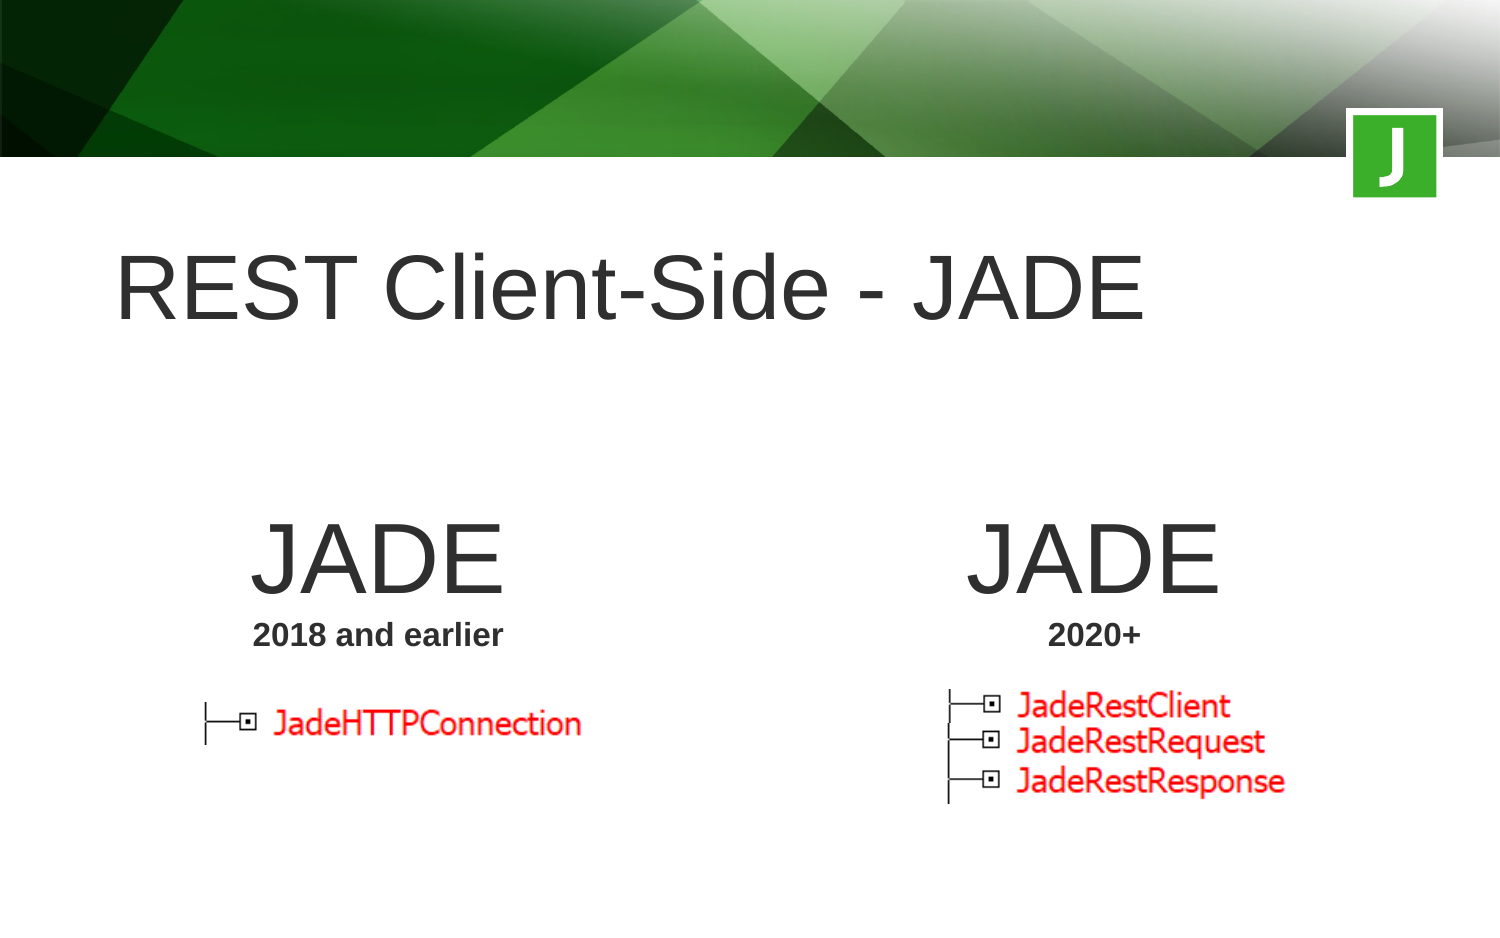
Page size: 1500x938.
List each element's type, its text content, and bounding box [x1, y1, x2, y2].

picture [942, 689, 1298, 804]
text_box JADE 2018 and earlier [229, 486, 527, 661]
picture [0, 0, 1500, 204]
picture [202, 702, 589, 745]
text_box JADE 2020+ [946, 486, 1243, 661]
text_box REST Client-Side - JADE [99, 220, 1399, 346]
